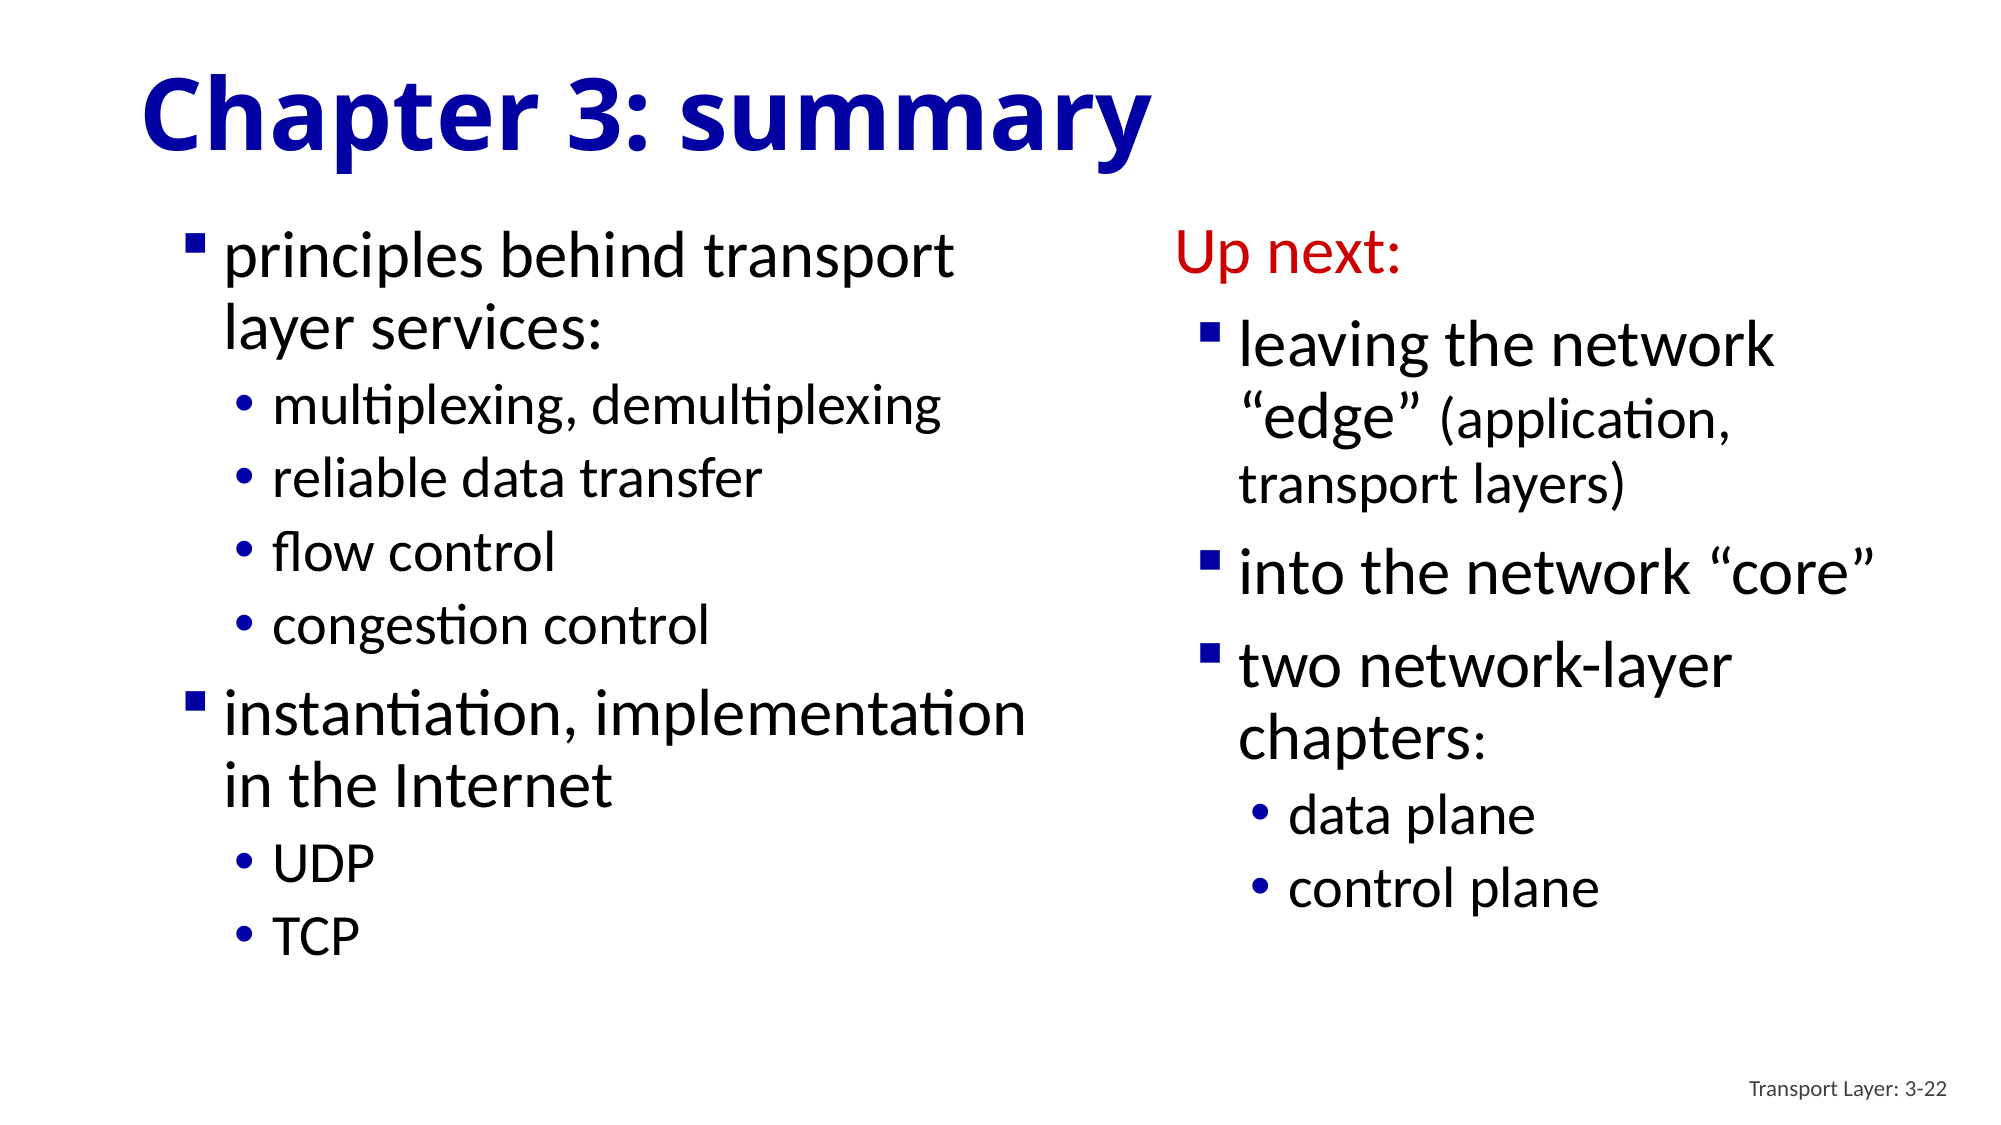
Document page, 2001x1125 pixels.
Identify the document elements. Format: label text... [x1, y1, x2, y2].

slide_number Transport Layer: 3-22 [1512, 1056, 1963, 1117]
text_box Up next: leaving the network “edge” (application, transport layers) into the network “core” two network-layer chapters: data plane control plane [1159, 208, 1936, 1003]
title Chapter 3: summary [124, 44, 1994, 192]
text_box principles behind transport layer services: multiplexing, demultiplexing reliable data transfer flow control congestion control instantiation, implementation in the Internet UDP TCP [143, 212, 1067, 1070]
